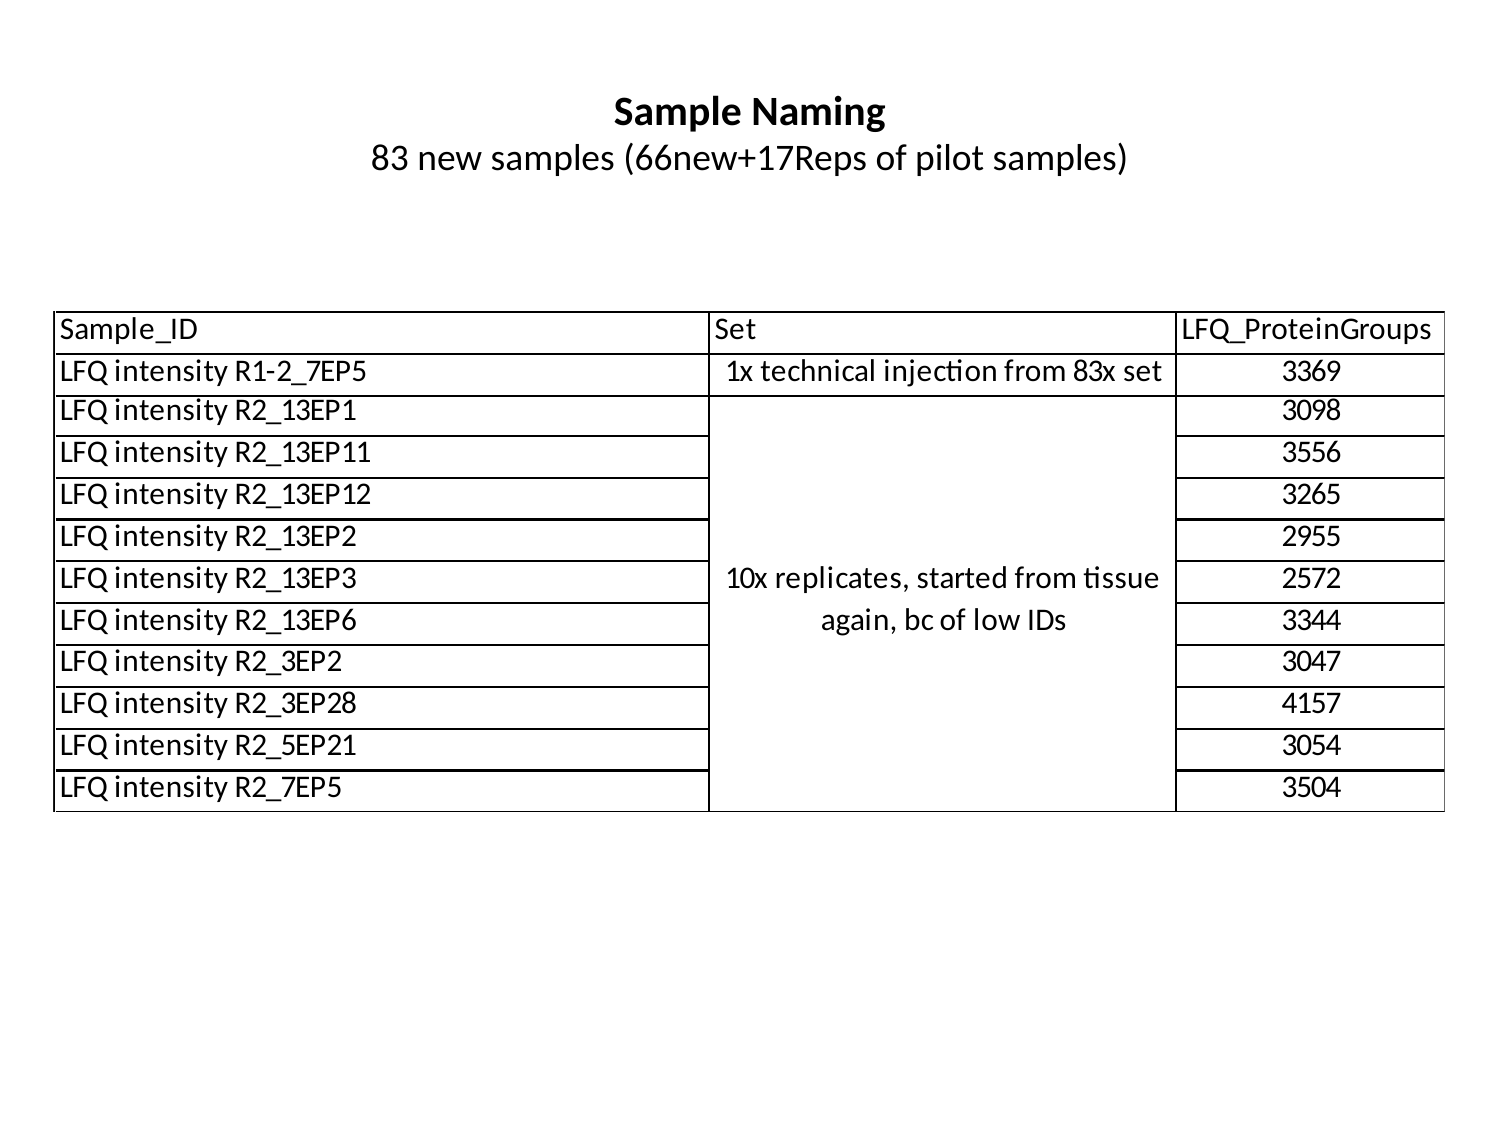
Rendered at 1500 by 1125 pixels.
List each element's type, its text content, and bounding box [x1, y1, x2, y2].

picture [53, 311, 1447, 814]
text_box Sample Naming 83 new samples (66new+17Reps of pilot samples) [355, 50, 1144, 186]
